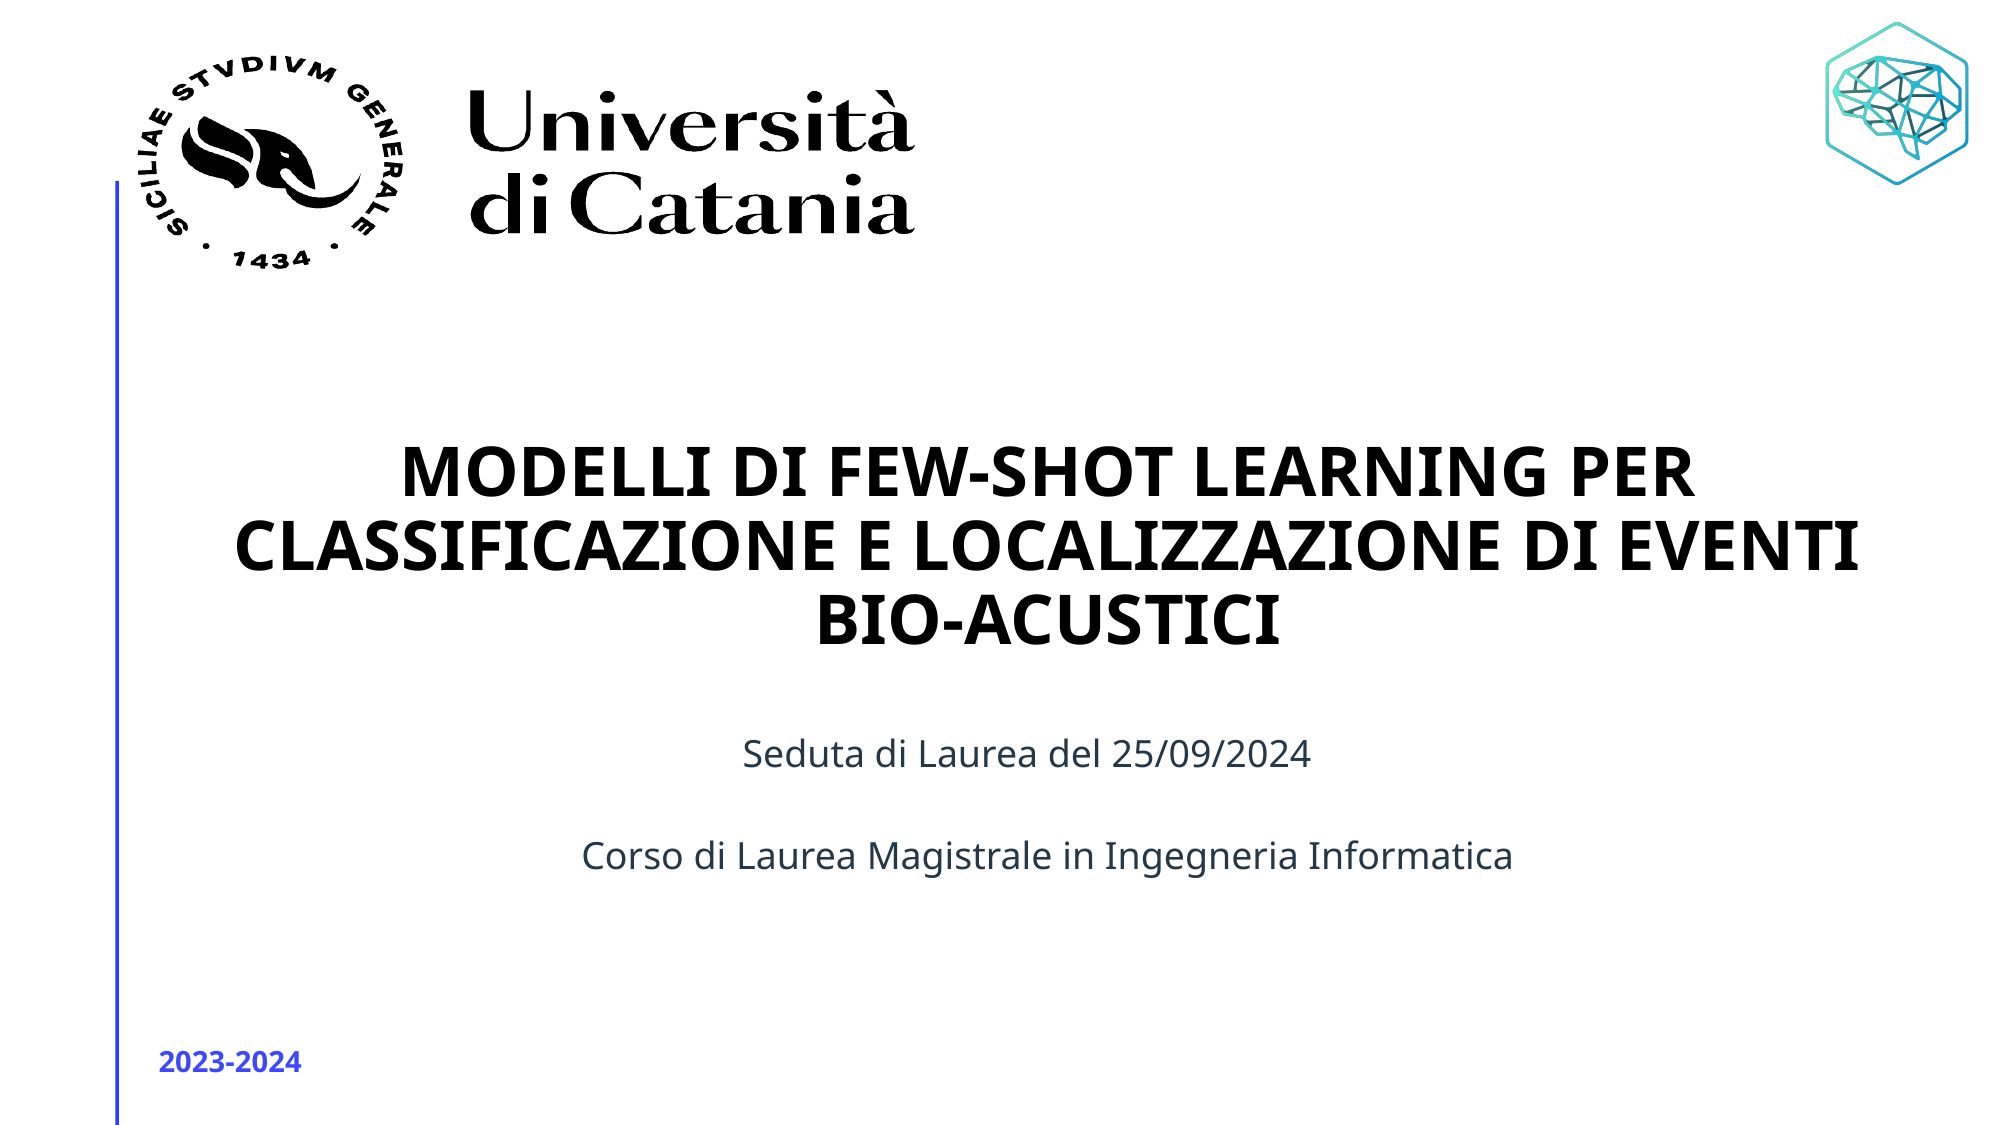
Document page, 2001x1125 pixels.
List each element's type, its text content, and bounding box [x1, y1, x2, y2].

picture [1816, 22, 1978, 185]
title Modelli di Few-Shot Learning per classificazione e localizzazione di eventi bio-acustici [171, 280, 1925, 787]
subtitle Seduta di Laurea del 25/09/2024 [277, 727, 1778, 802]
text_box 2023-2024 [143, 1036, 389, 1086]
picture [22, 0, 1028, 361]
text_box Corso di Laurea Magistrale in Ingegneria Informatica [297, 830, 1798, 904]
